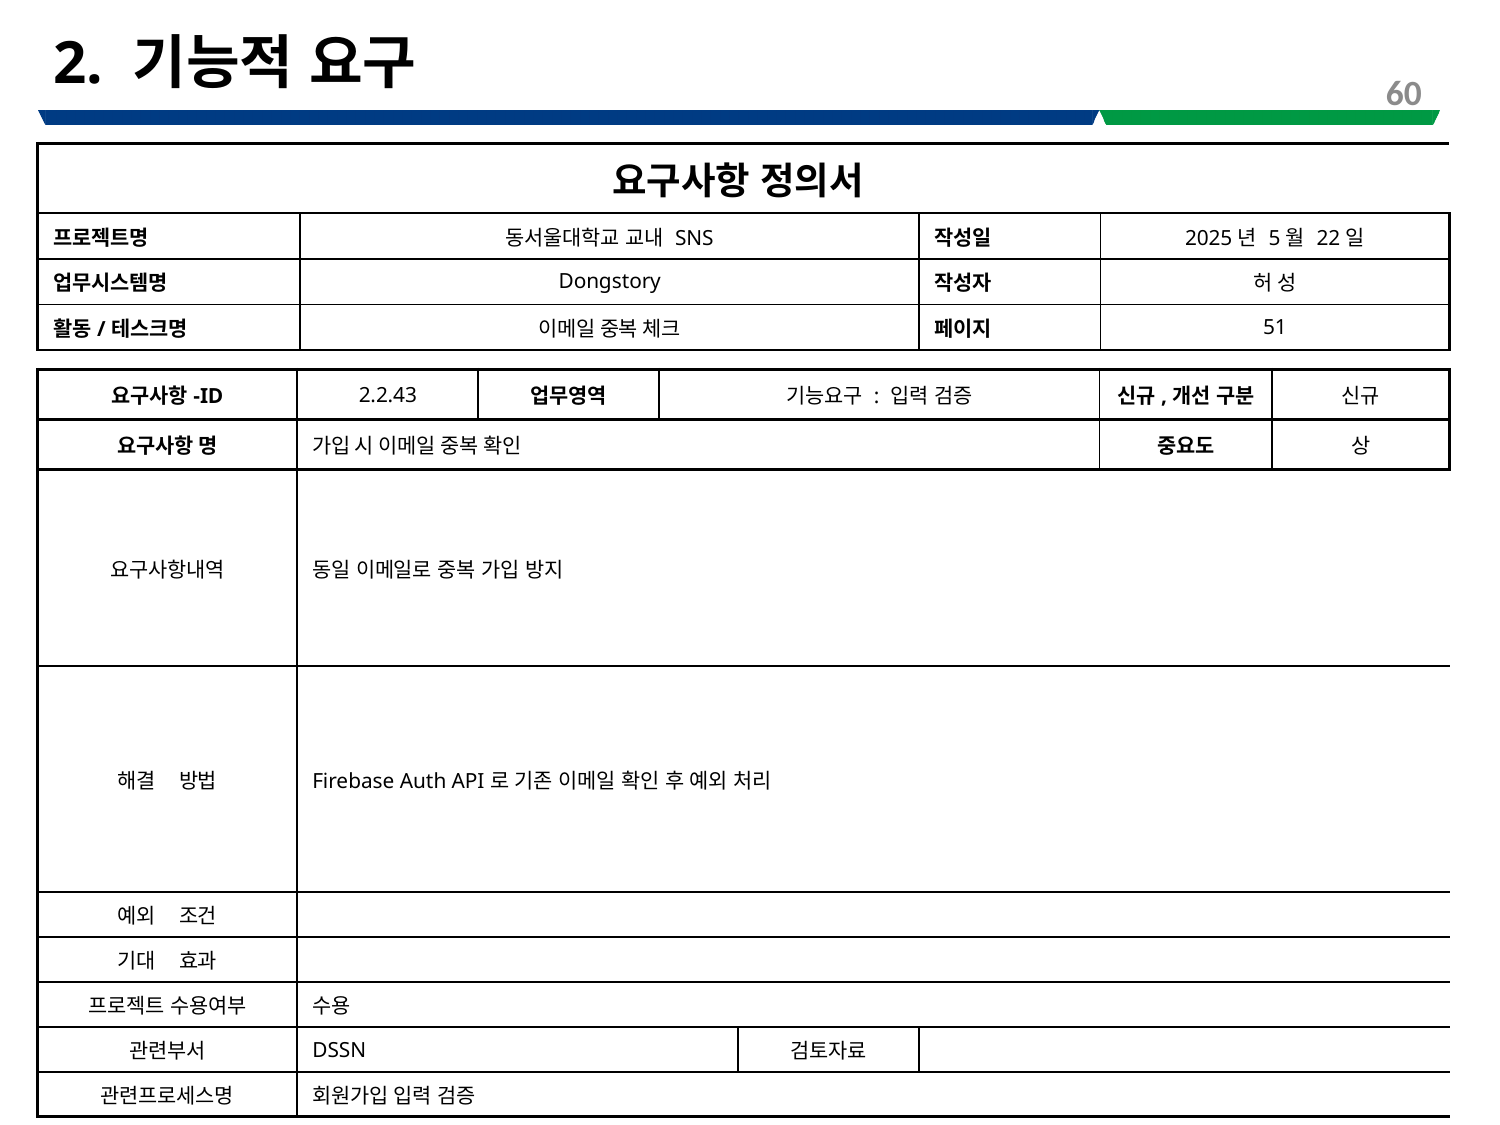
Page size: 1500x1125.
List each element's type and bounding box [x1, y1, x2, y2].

table_cell [298, 471, 1450, 665]
table_header [298, 371, 477, 418]
table_cell [39, 1028, 296, 1071]
table_cell [39, 893, 296, 936]
table_cell [920, 260, 1100, 304]
table_cell [298, 938, 1450, 981]
table_cell [39, 471, 296, 665]
table_cell [39, 1073, 296, 1115]
table_header [660, 371, 1099, 418]
title [38, 31, 843, 97]
picture [38, 110, 1440, 125]
table_cell [39, 305, 299, 349]
table_cell [920, 1028, 1450, 1071]
table_header [39, 145, 1449, 212]
table_cell [1273, 421, 1448, 468]
table_cell [298, 1028, 737, 1071]
table_cell [920, 214, 1100, 258]
table_cell [298, 667, 1450, 891]
table_cell [1101, 305, 1448, 349]
table_cell [39, 667, 296, 891]
table_cell [298, 983, 1450, 1026]
table_header [39, 371, 296, 418]
table_header [1100, 371, 1271, 418]
table_cell [301, 260, 918, 304]
table_cell [39, 260, 299, 304]
table_cell [1101, 214, 1448, 258]
table_cell [39, 421, 296, 468]
slide_number [1193, 61, 1437, 121]
table_cell [39, 983, 296, 1026]
table_cell [301, 214, 918, 258]
table_header [1273, 371, 1448, 418]
table_cell [301, 305, 918, 349]
table_cell [39, 938, 296, 981]
table_cell [1100, 421, 1271, 468]
table_cell [920, 305, 1100, 349]
table_header [479, 371, 658, 418]
table_cell [39, 214, 299, 258]
table_cell [298, 1073, 1450, 1115]
table_cell [298, 893, 1450, 936]
table_cell [739, 1028, 918, 1071]
table_cell [1101, 260, 1448, 304]
table_cell [298, 421, 1099, 468]
